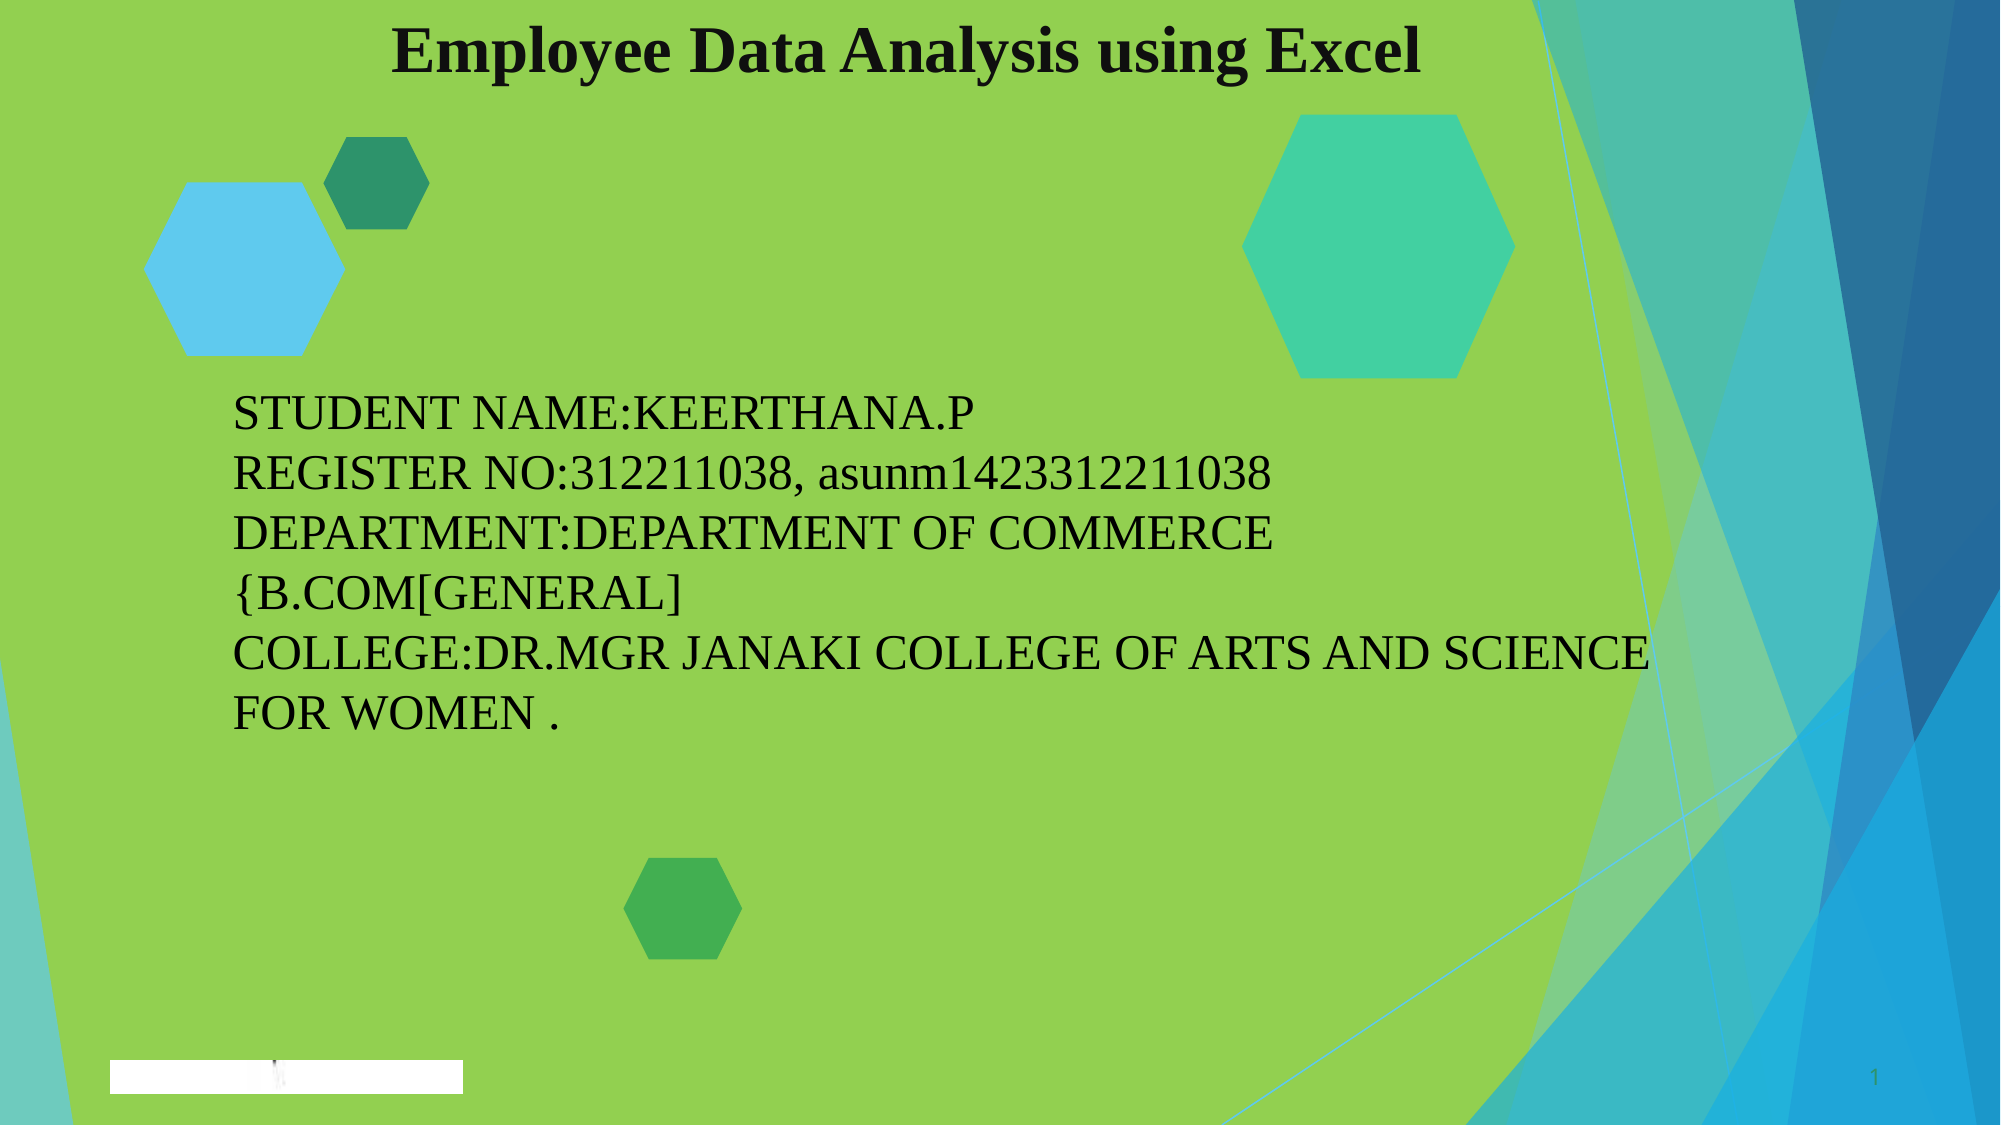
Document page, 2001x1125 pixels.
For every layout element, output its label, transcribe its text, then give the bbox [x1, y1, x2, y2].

picture [110, 1060, 463, 1094]
slide_number 1 [1862, 1061, 1888, 1125]
text_box STUDENT NAME:KEERTHANA.P REGISTER NO:312211038, asunm1423312211038 DEPARTMENT:DEPARTMENT OF COMMERCE {B.COM[GENERAL] COLLEGE:DR.MGR JANAKI COLLEGE OF ARTS AND SCIENCE FOR WOMEN . [217, 372, 1737, 808]
text_box [623, 857, 743, 960]
text_box [1241, 194, 1516, 372]
title Employee Data Analysis using Excel [0, 3, 1502, 194]
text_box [143, 136, 430, 357]
